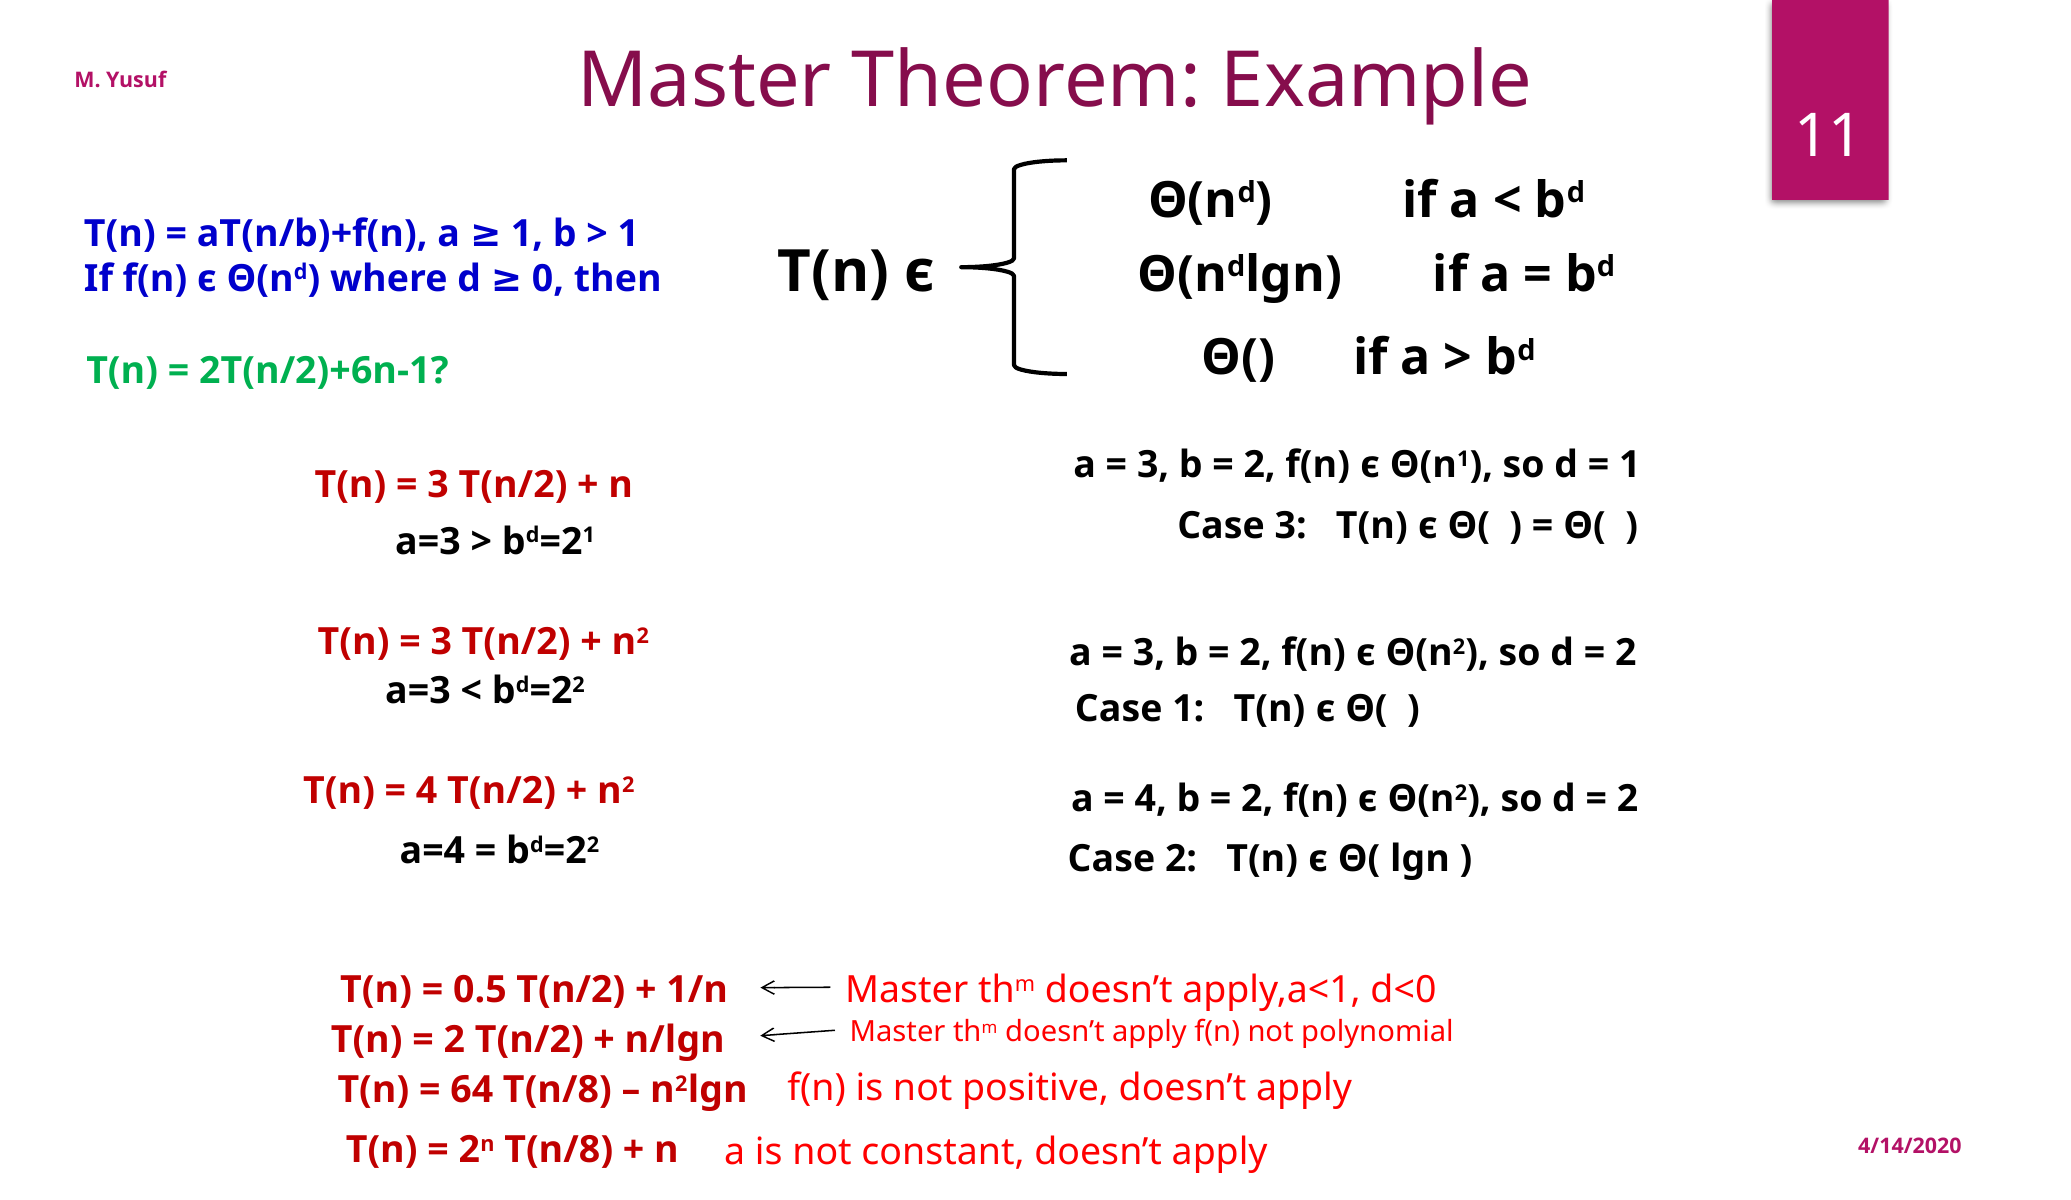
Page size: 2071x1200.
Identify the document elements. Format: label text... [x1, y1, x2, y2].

text_box a is not constant, doesn’t apply [709, 1119, 1283, 1180]
slide_number 11 [1757, 138, 1900, 187]
text_box a=3 < bd=22 [370, 658, 601, 719]
text_box a = 3, b = 2, f(n) є Θ(n1), so d = 1 [1058, 432, 1656, 493]
text_box T(n) = 64 T(n/8) – n2lgn [322, 1057, 763, 1118]
text_box a = 4, b = 2, f(n) є Θ(n2), so d = 2 [1056, 766, 1654, 827]
text_box Master thm doesn’t apply f(n) not polynomial [834, 1005, 1469, 1056]
text_box T(n) = 2n T(n/8) + n [331, 1117, 695, 1178]
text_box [761, 160, 1663, 376]
text_box Master thm doesn’t apply,a<1, d<0 [830, 957, 1452, 1018]
text_box T(n) = 2 T(n/2) + n/lgn [316, 1007, 741, 1068]
text_box f(n) is not positive, doesn’t apply [772, 1055, 1368, 1116]
text_box T(n) = 0.5 T(n/2) + 1/n [325, 957, 744, 1018]
title Master Theorem: Example [20, 13, 2070, 138]
text_box T(n) = 3 T(n/2) + n [299, 452, 649, 512]
text_box T(n) = 3 T(n/2) + n2 [302, 610, 665, 670]
text_box a=3 > bd=21 [380, 509, 610, 569]
text_box a = 3, b = 2, f(n) є Θ(n2), so d = 2 [1054, 620, 1652, 681]
text_box a=4 = bd=22 [384, 818, 615, 879]
text_box T(n) = 4 T(n/2) + n2 [288, 758, 650, 819]
text_box T(n) = 2T(n/2)+6n-1? [71, 338, 465, 399]
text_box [760, 1030, 836, 1036]
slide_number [1808, 1118, 1977, 1172]
text_box T(n) = aT(n/b)+f(n), a ≥ 1, b > 1 If f(n) є Θ(nd) where d ≥ 0, then [69, 201, 678, 306]
